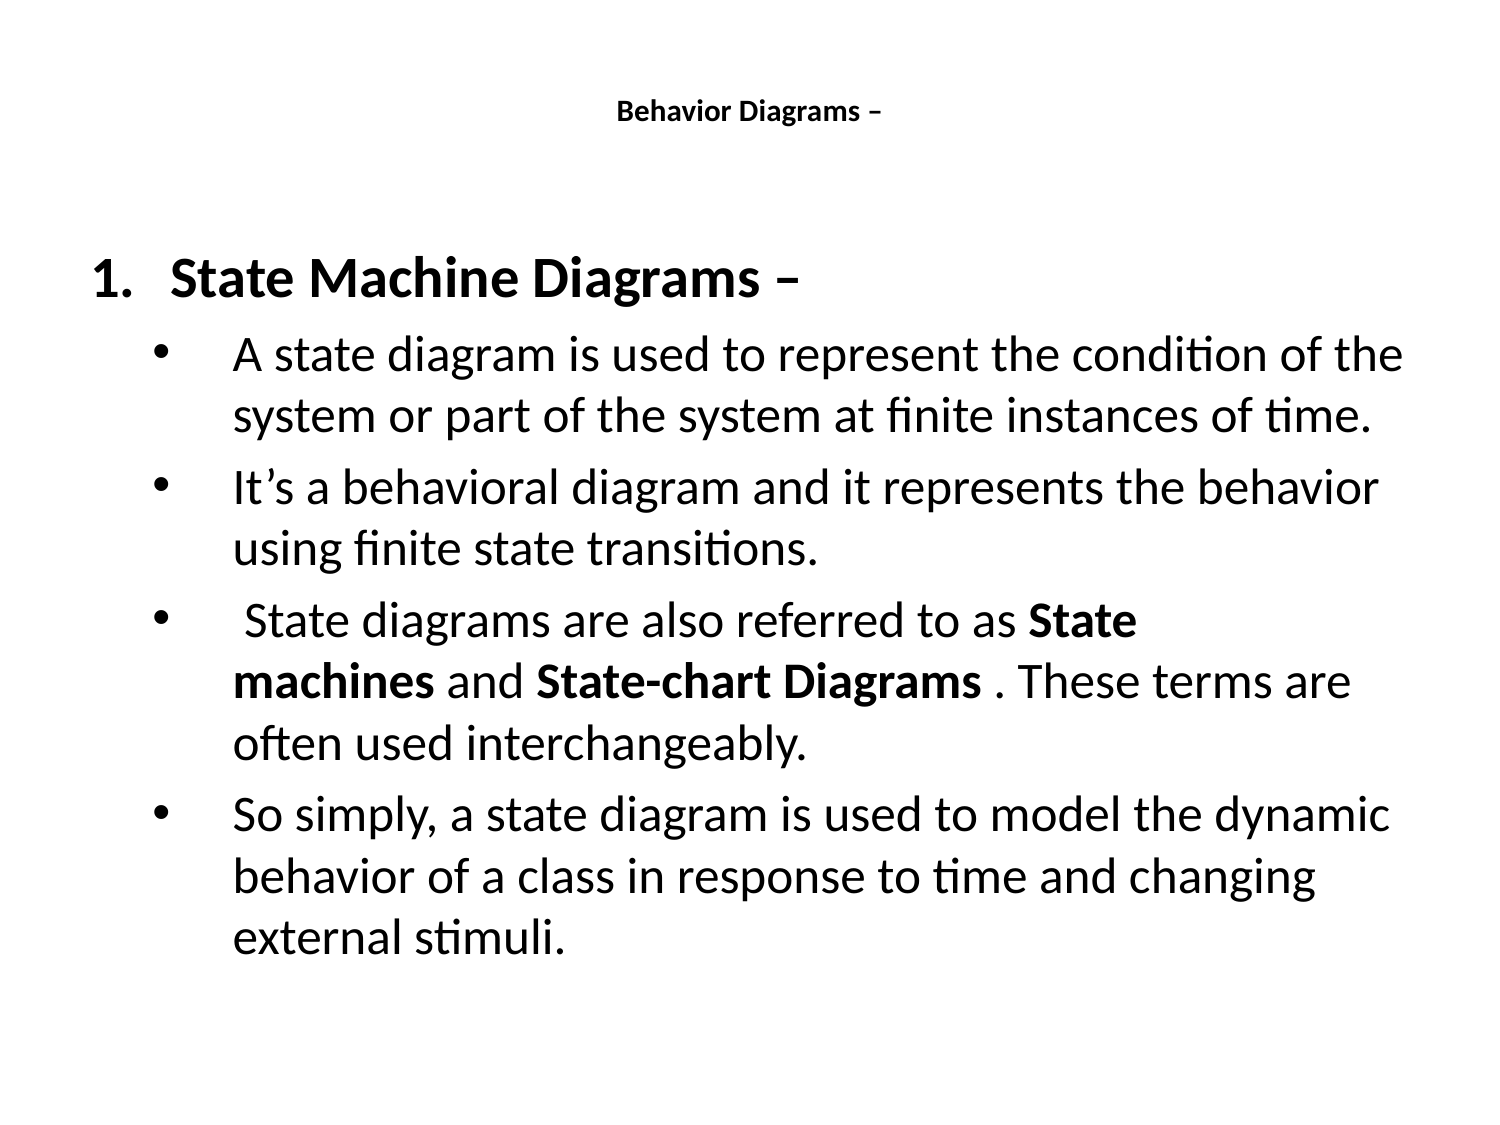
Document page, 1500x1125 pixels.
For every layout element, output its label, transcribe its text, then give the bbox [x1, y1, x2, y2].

title Behavior Diagrams – [75, 45, 1425, 173]
list State Machine Diagrams – A state diagram is used to represent the condition of the system or part of the system at finite instances of time. It’s a behavioral diagram and it represents the behavior using finite state transitions. State diagrams are also referred to as State machines and State-chart Diagrams . These terms are often used interchangeably. So simply, a state diagram is used to model the dynamic behavior of a class in response to time and changing external stimuli. [75, 231, 1425, 1005]
